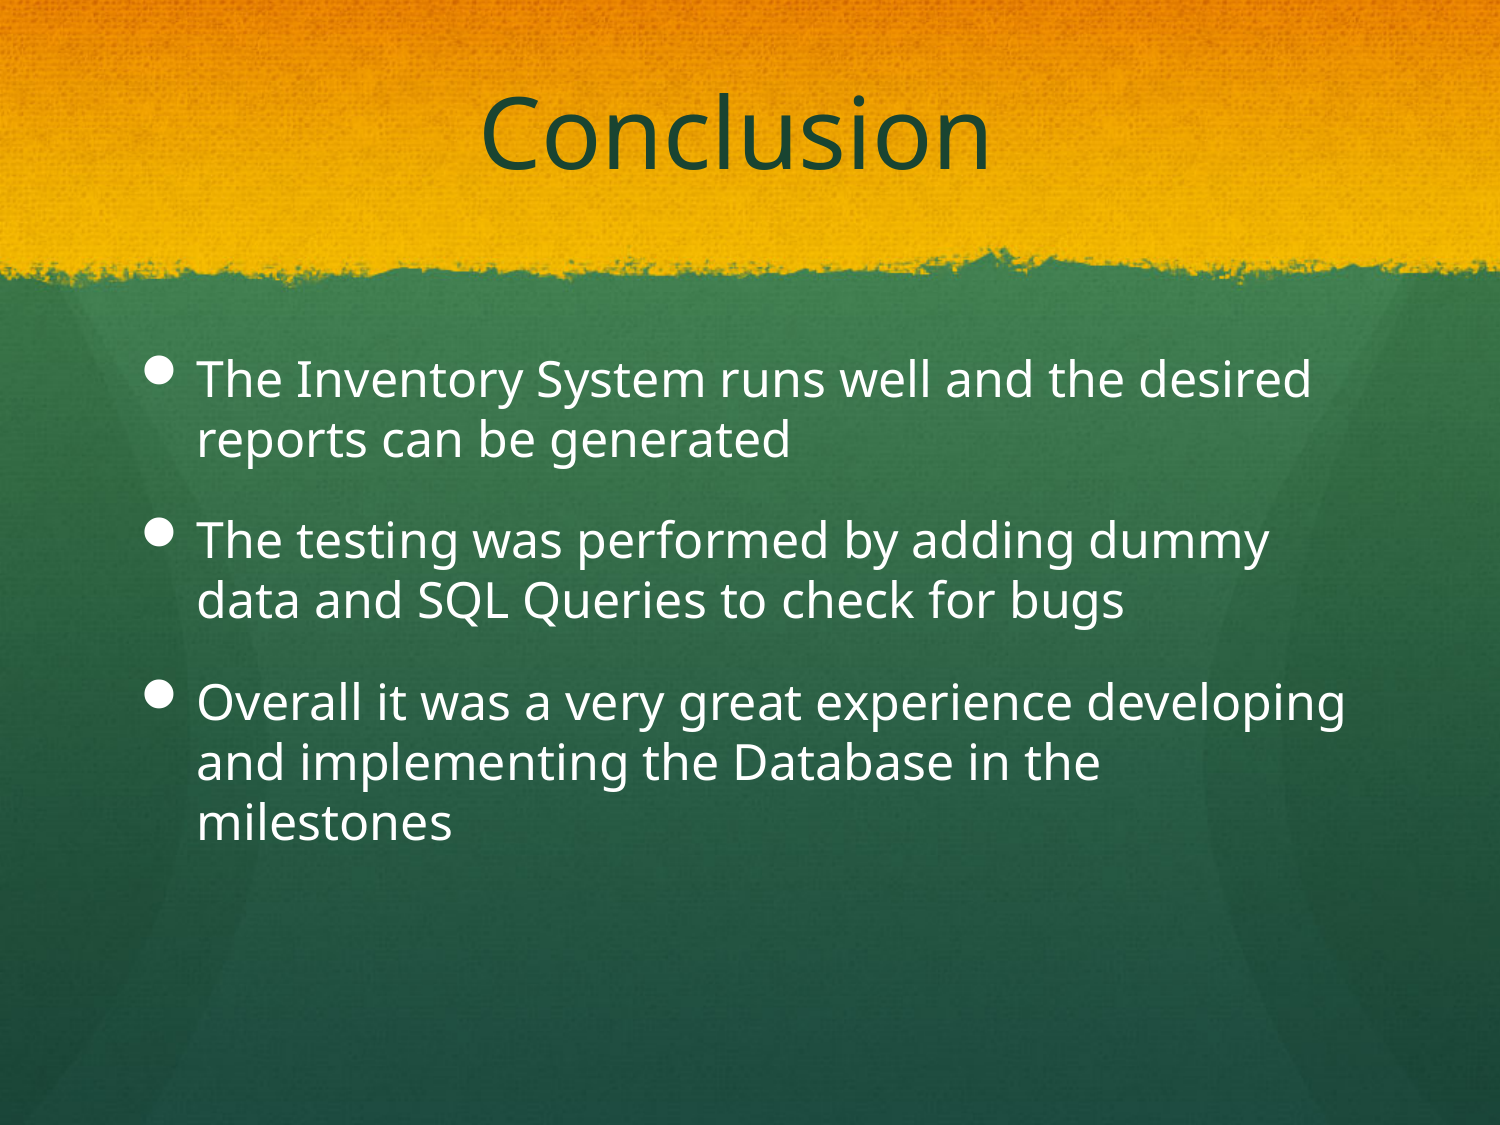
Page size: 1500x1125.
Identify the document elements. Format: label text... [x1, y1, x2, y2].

picture [0, 0, 1500, 1125]
list The Inventory System runs well and the desired reports can be generated The testing was performed by adding dummy data and SQL Queries to check for bugs Overall it was a very great experience developing and implementing the Database in the milestones [125, 339, 1375, 1026]
title Conclusion [125, 13, 1375, 246]
